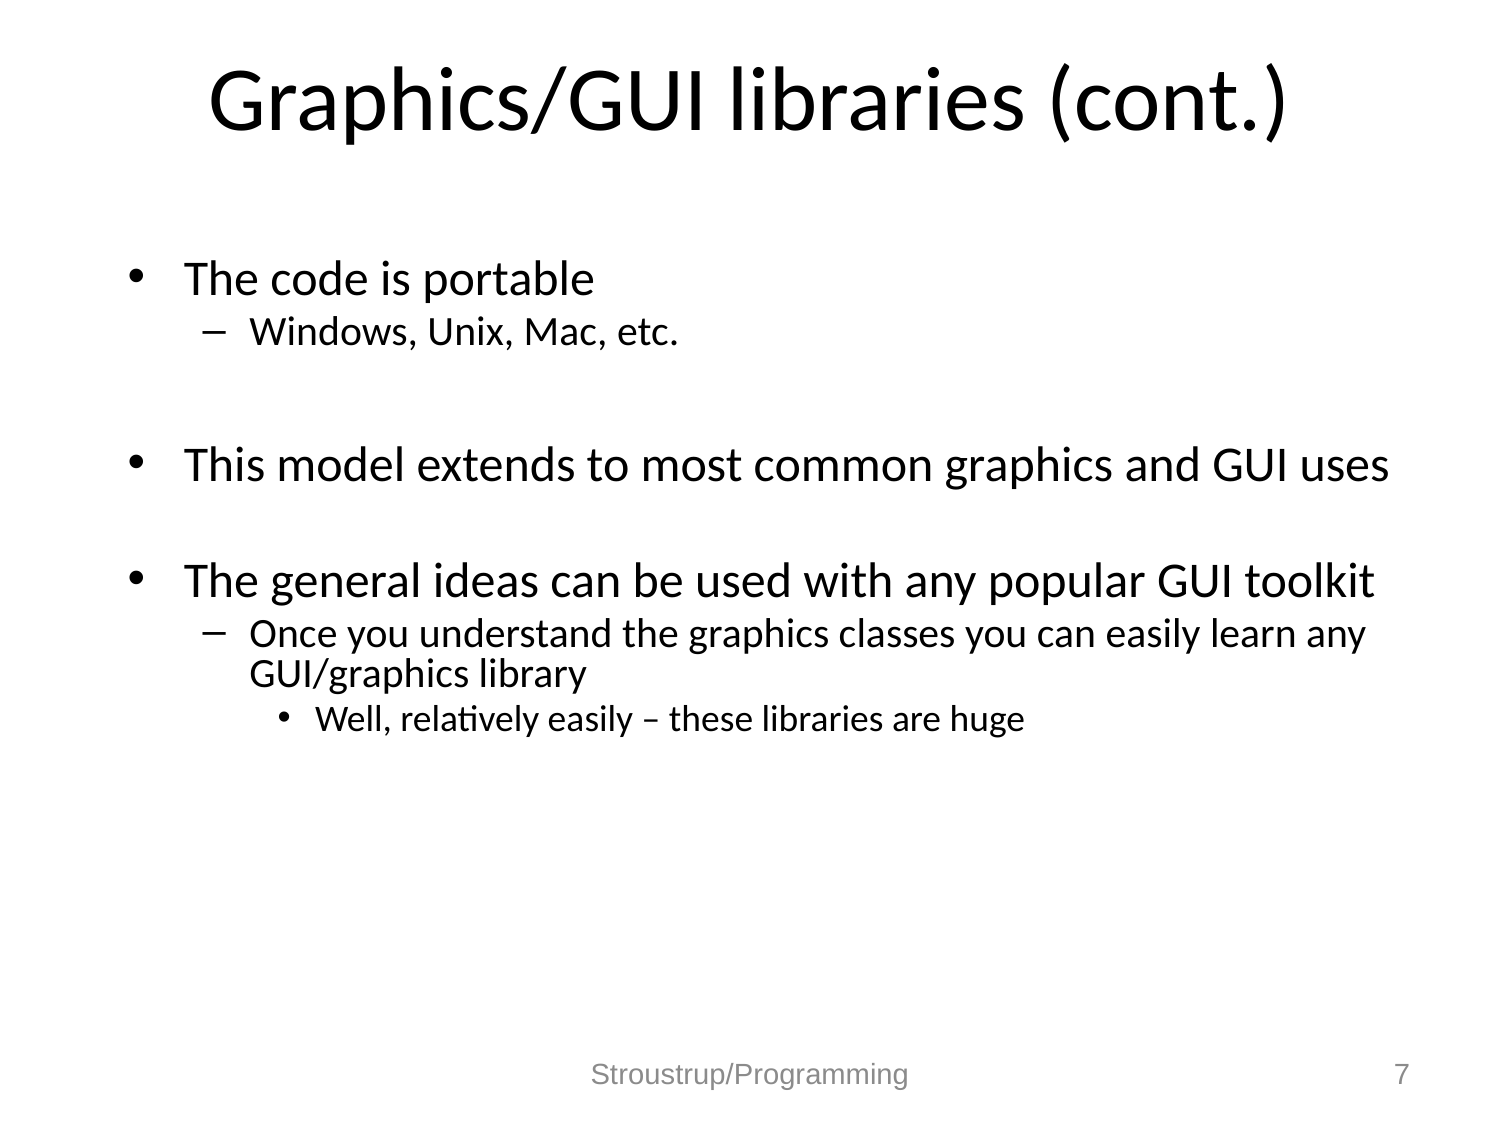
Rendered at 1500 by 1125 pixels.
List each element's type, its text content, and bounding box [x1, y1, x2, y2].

footer Stroustrup/Programming [512, 1042, 988, 1103]
slide_number 7 [1074, 1042, 1425, 1103]
list The code is portable Windows, Unix, Mac, etc. This model extends to most common graphics and GUI uses The general ideas can be used with any popular GUI toolkit Once you understand the graphics classes you can easily learn any GUI/graphics library Well, relatively easily – these libraries are huge [112, 249, 1450, 1050]
title Graphics/GUI libraries (cont.) [112, 0, 1388, 188]
